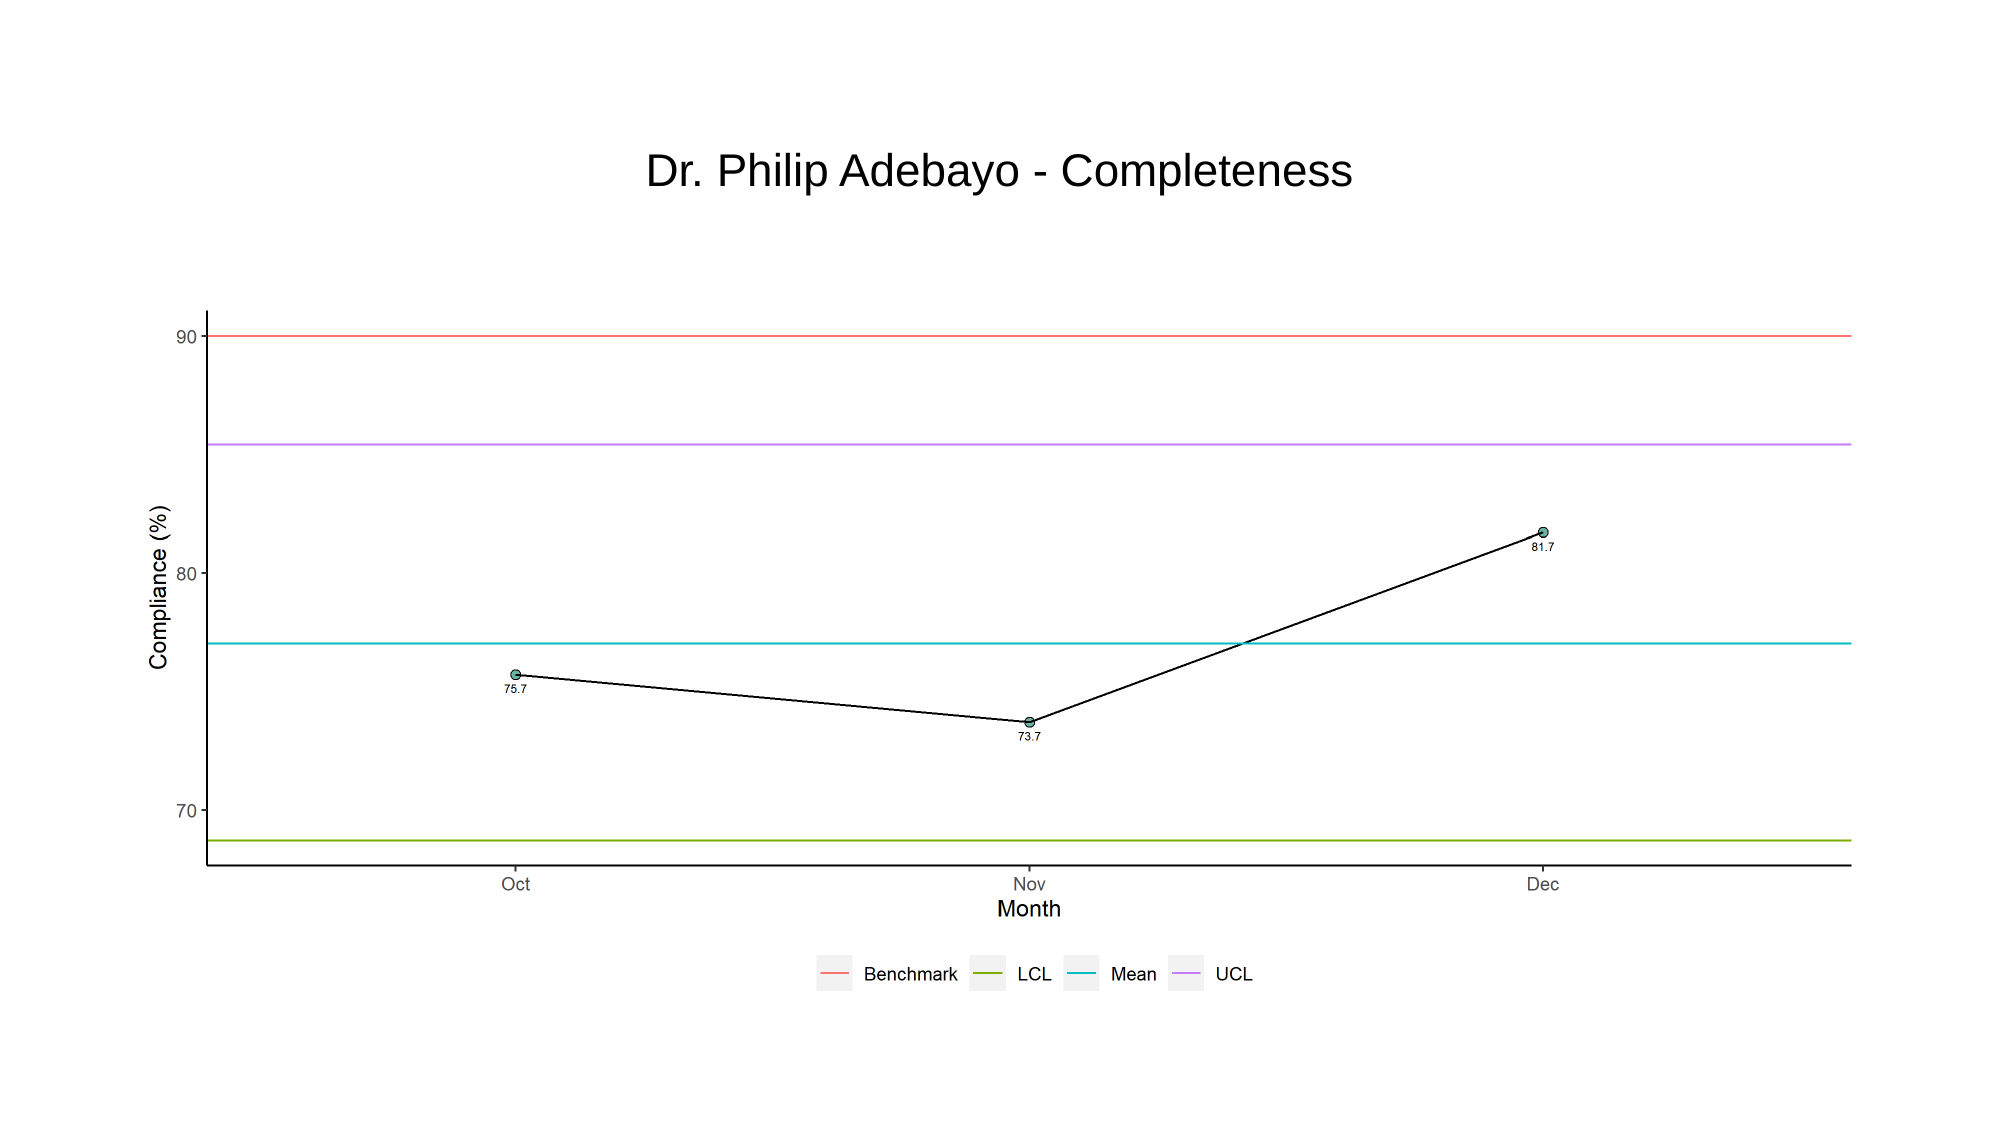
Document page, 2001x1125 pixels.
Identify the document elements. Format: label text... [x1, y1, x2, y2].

title Dr. Philip Adebayo - Completeness [137, 59, 1863, 278]
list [137, 299, 1863, 1014]
